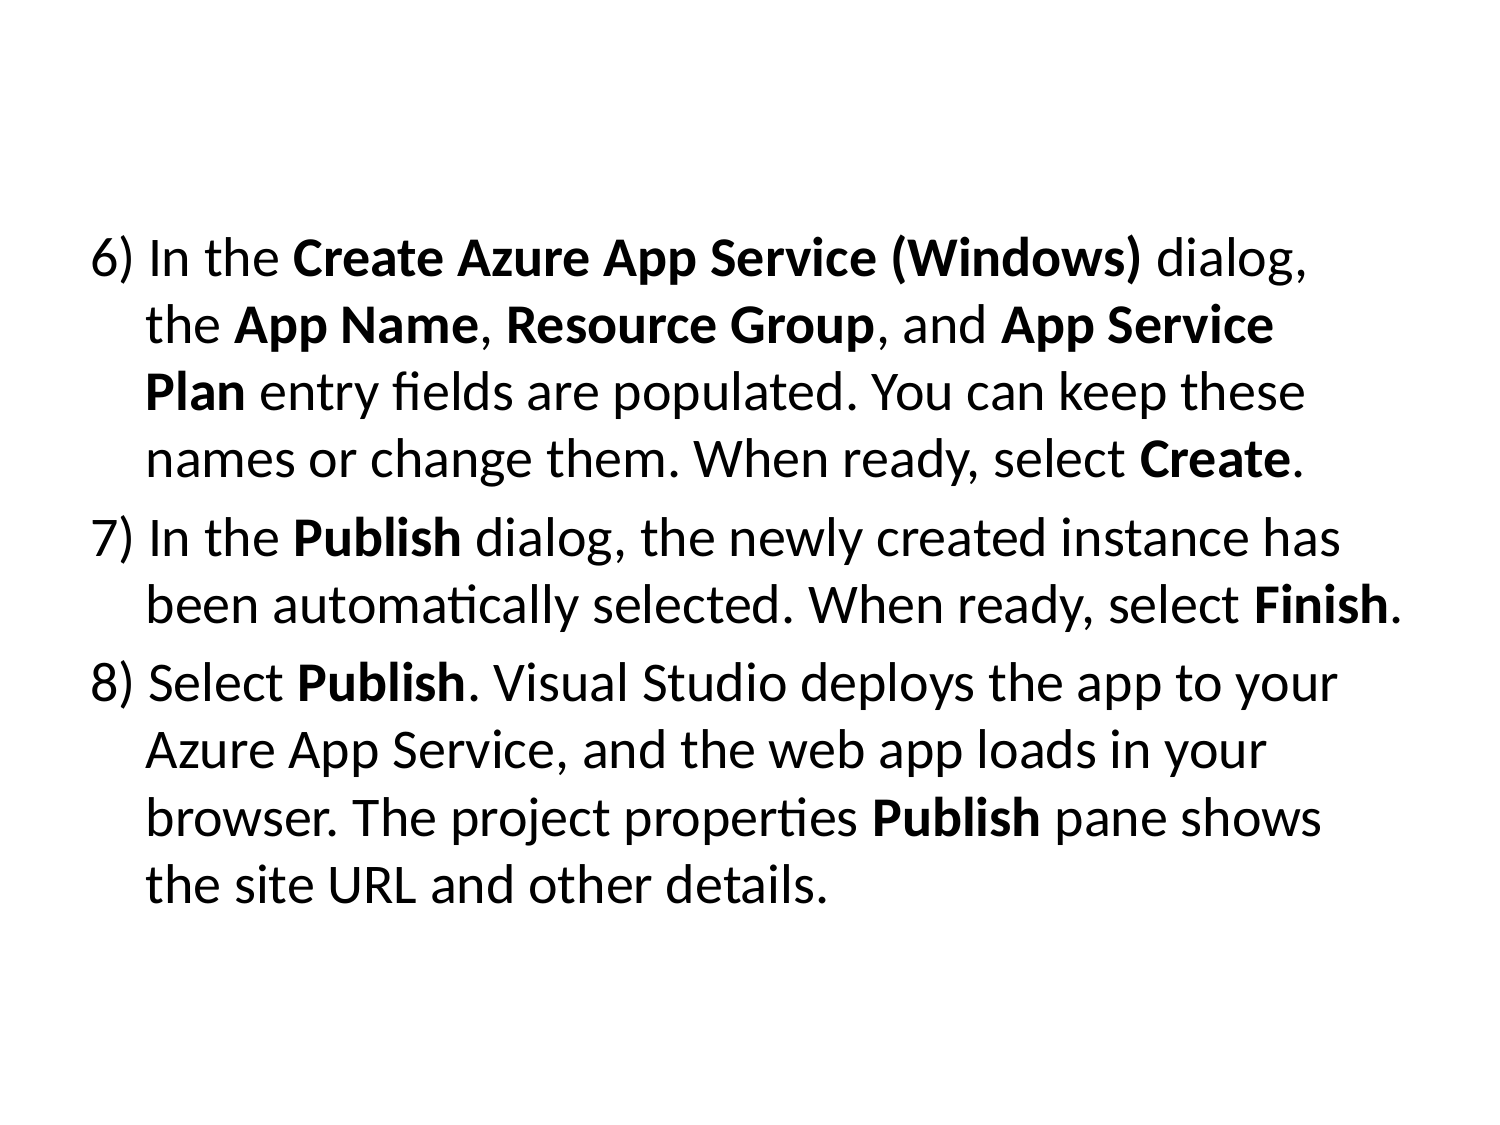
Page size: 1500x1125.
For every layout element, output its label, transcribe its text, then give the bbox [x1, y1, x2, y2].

list 6) In the Create Azure App Service (Windows) dialog, the App Name, Resource Group, and App Service Plan entry fields are populated. You can keep these names or change them. When ready, select Create. 7) In the Publish dialog, the newly created instance has been automatically selected. When ready, select Finish. 8) Select Publish. Visual Studio deploys the app to your Azure App Service, and the web app loads in your browser. The project properties Publish pane shows the site URL and other details. [75, 212, 1425, 955]
